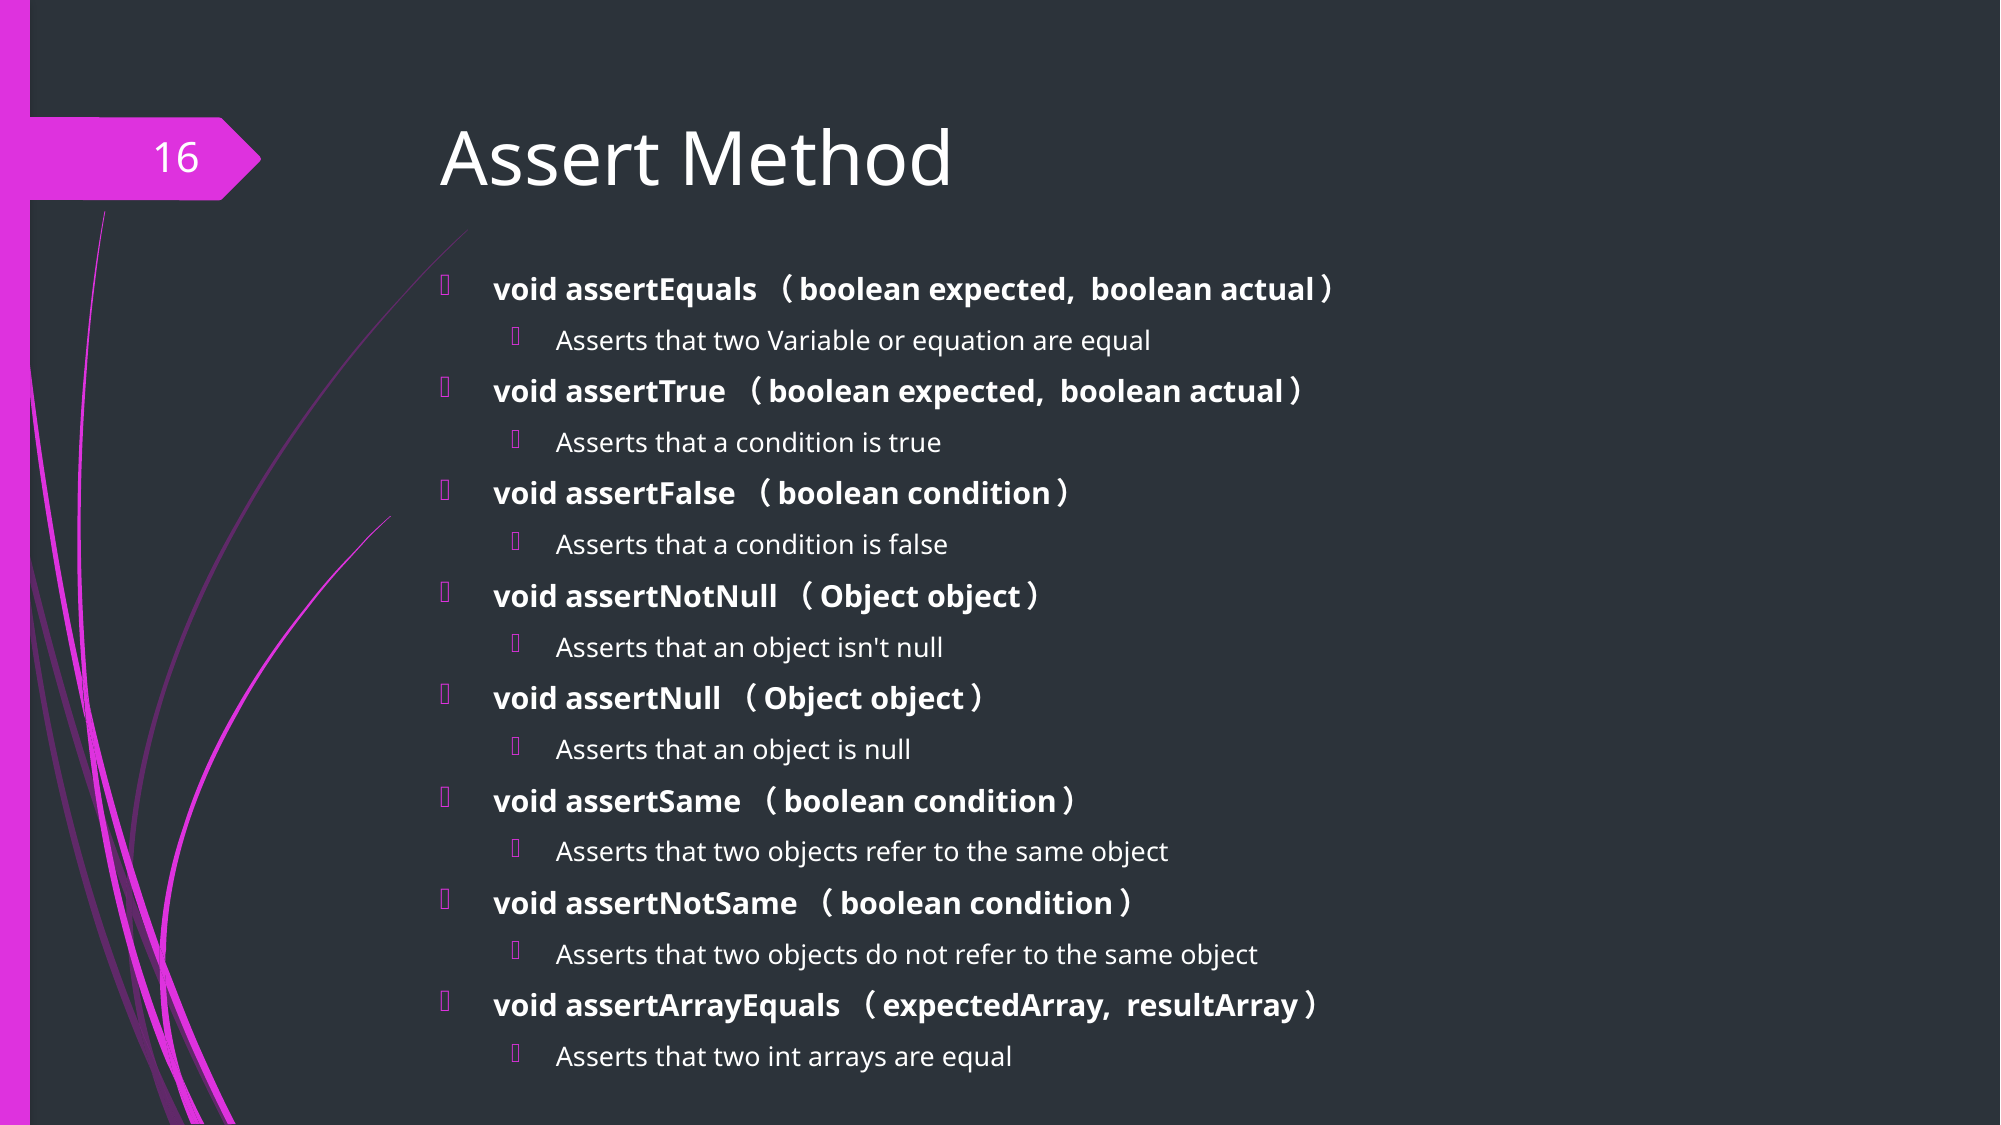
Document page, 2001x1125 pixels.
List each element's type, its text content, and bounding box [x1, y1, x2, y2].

title Assert Method [425, 102, 1888, 262]
slide_number 16 [87, 129, 216, 190]
list void assertEquals（boolean expected, boolean actual） Asserts that two Variable or equation are equal void assertTrue（boolean expected, boolean actual） Asserts that a condition is true void assertFalse（boolean condition） Asserts that a condition is false void assertNotNull（Object object） Asserts that an object isn't null void assertNull（Object object） Asserts that an object is null void assertSame（boolean condition） Asserts that two objects refer to the same object void assertNotSame（boolean condition） Asserts that two objects do not refer to the same object void assertArrayEquals（expectedArray, resultArray） Asserts that two int arrays are equal [424, 262, 1888, 1084]
